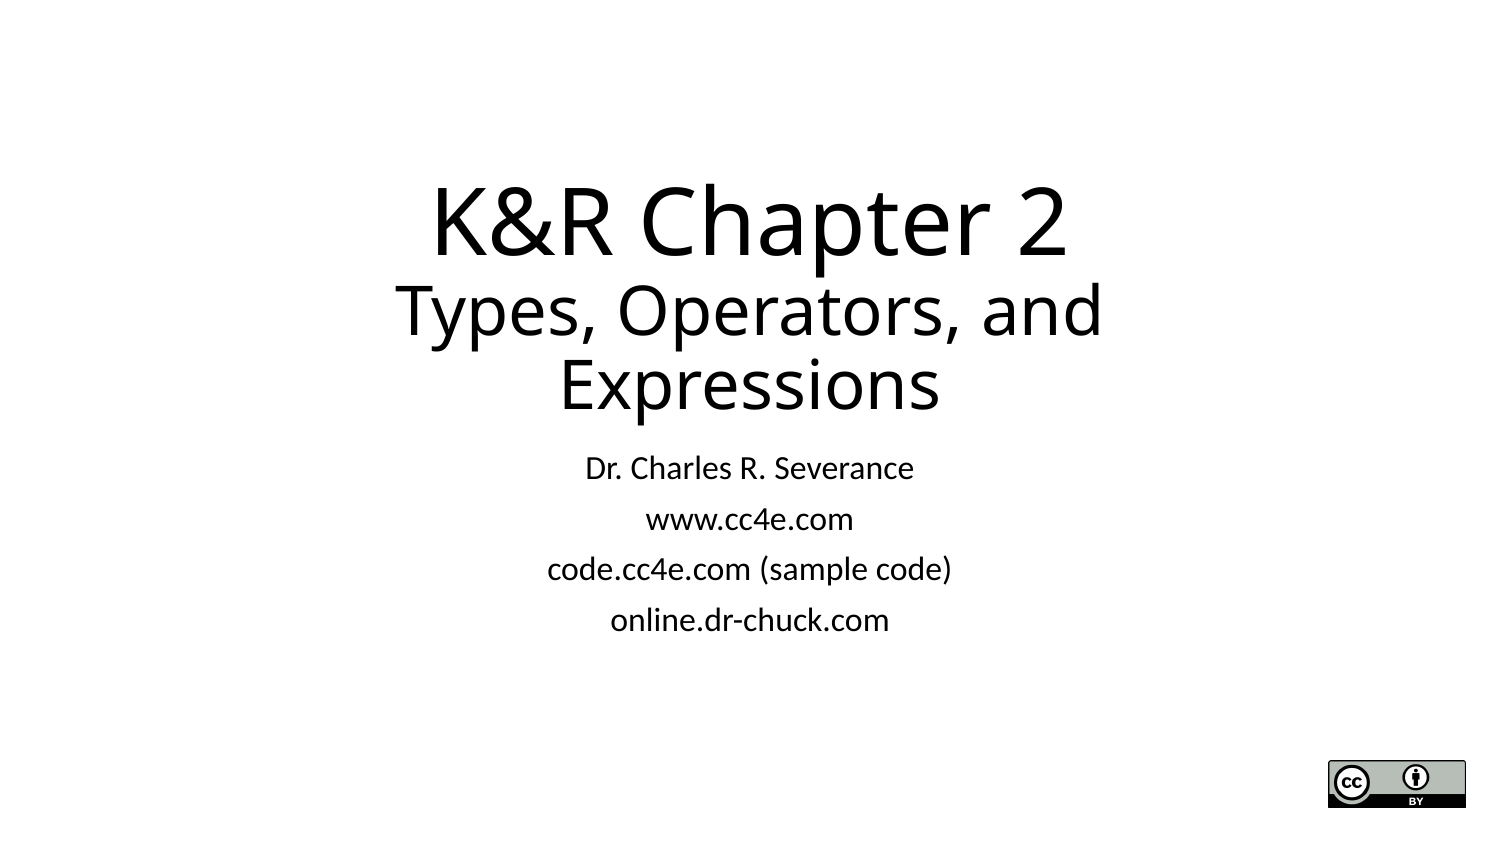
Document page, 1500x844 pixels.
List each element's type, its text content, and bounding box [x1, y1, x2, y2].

picture [1328, 760, 1466, 808]
subtitle Dr. Charles R. Severance www.cc4e.com code.cc4e.com (sample code) online.dr-chuck.com [187, 443, 1313, 647]
title K&R Chapter 2 Types, Operators, and Expressions [187, 138, 1313, 432]
